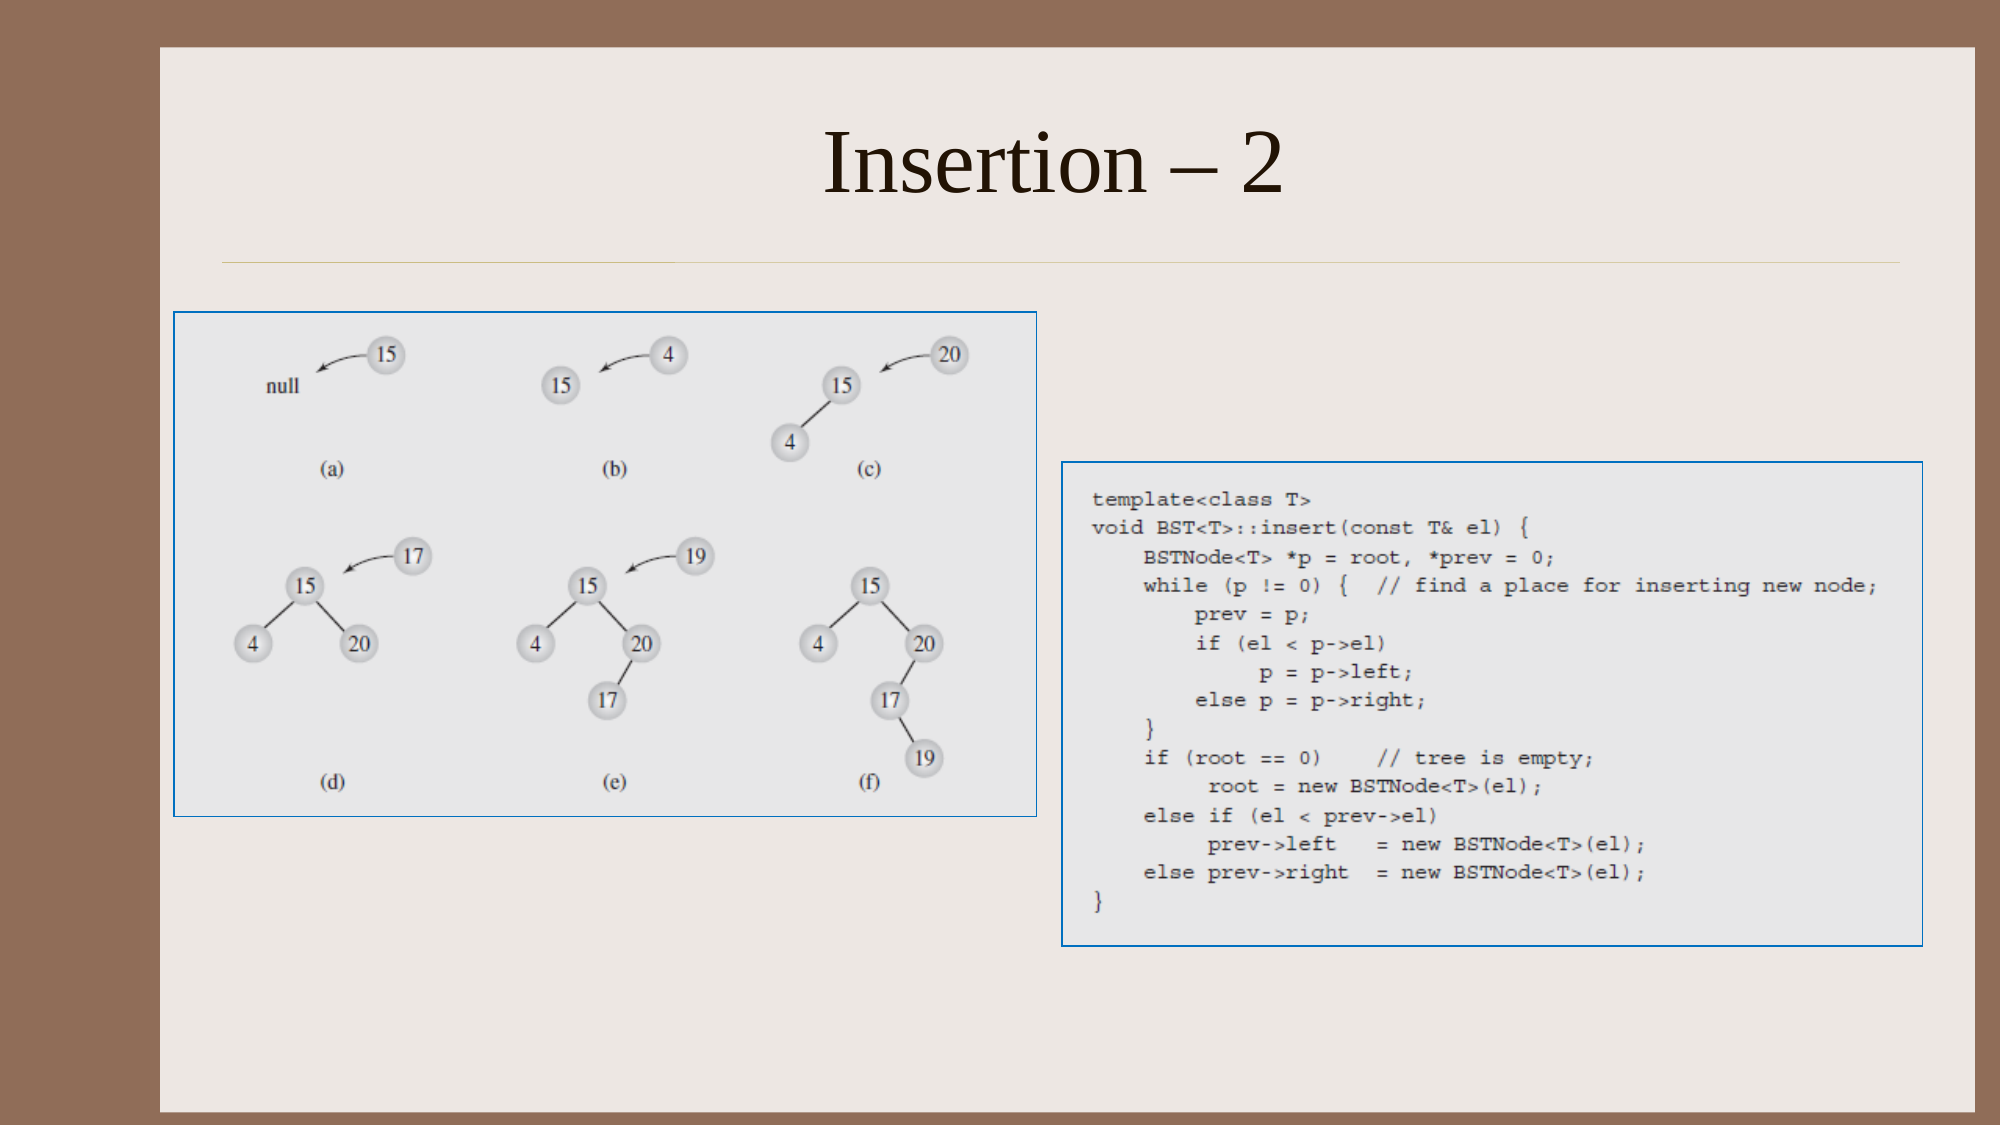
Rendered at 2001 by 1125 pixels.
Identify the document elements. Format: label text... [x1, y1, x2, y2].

picture [174, 312, 1037, 816]
picture [1062, 462, 1923, 946]
title Insertion – 2 [233, 62, 1900, 250]
